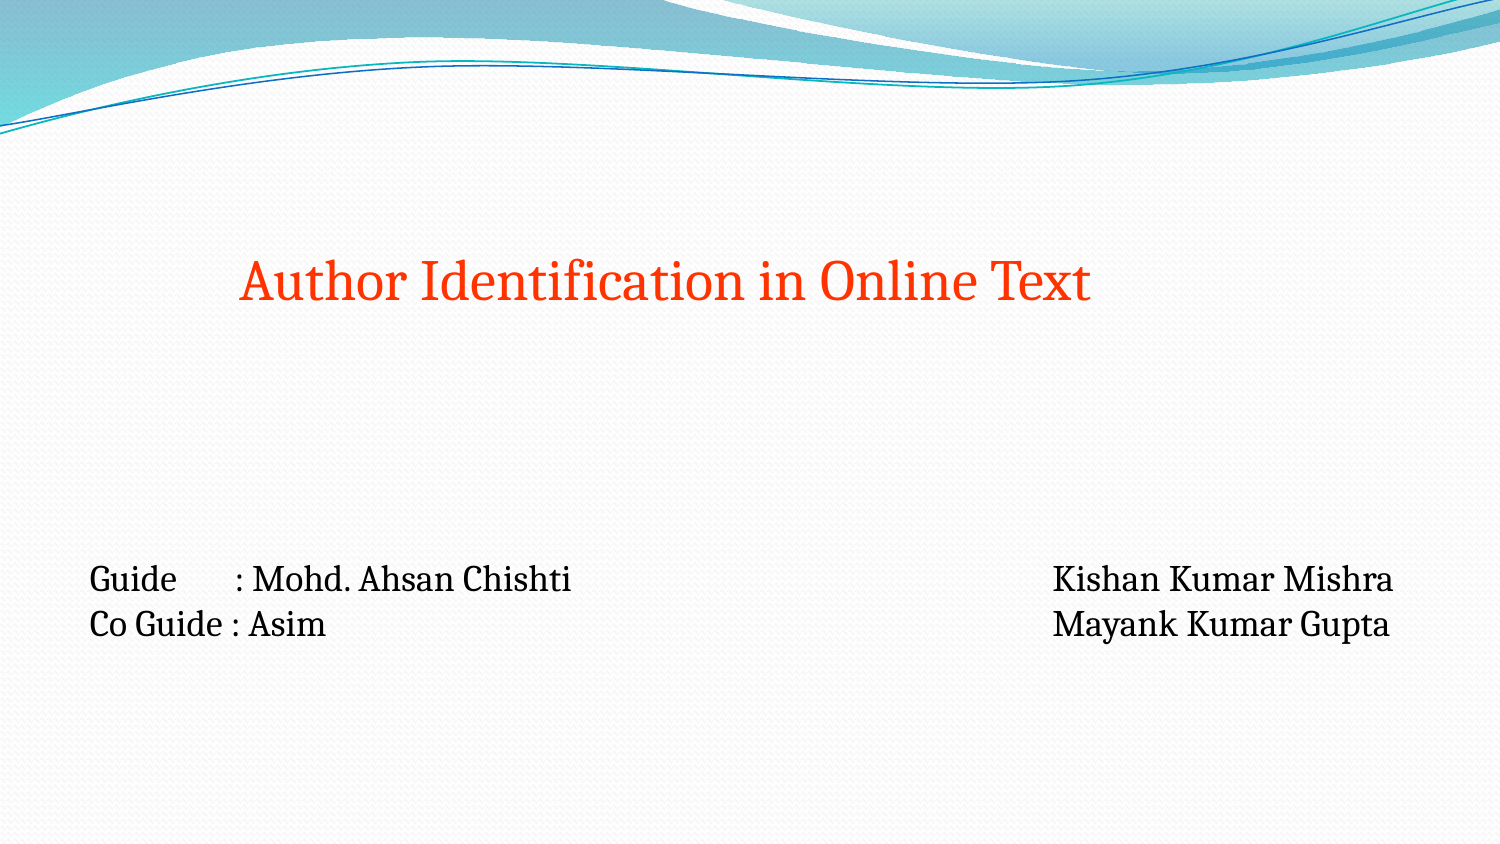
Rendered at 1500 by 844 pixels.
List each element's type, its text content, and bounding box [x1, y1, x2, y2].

text_box Kishan Kumar Mishra Mayank Kumar Gupta [1037, 546, 1450, 652]
text_box Author Identification in Online Text [224, 234, 1350, 320]
text_box Guide : Mohd. Ahsan Chishti Co Guide : Asim [75, 546, 713, 652]
